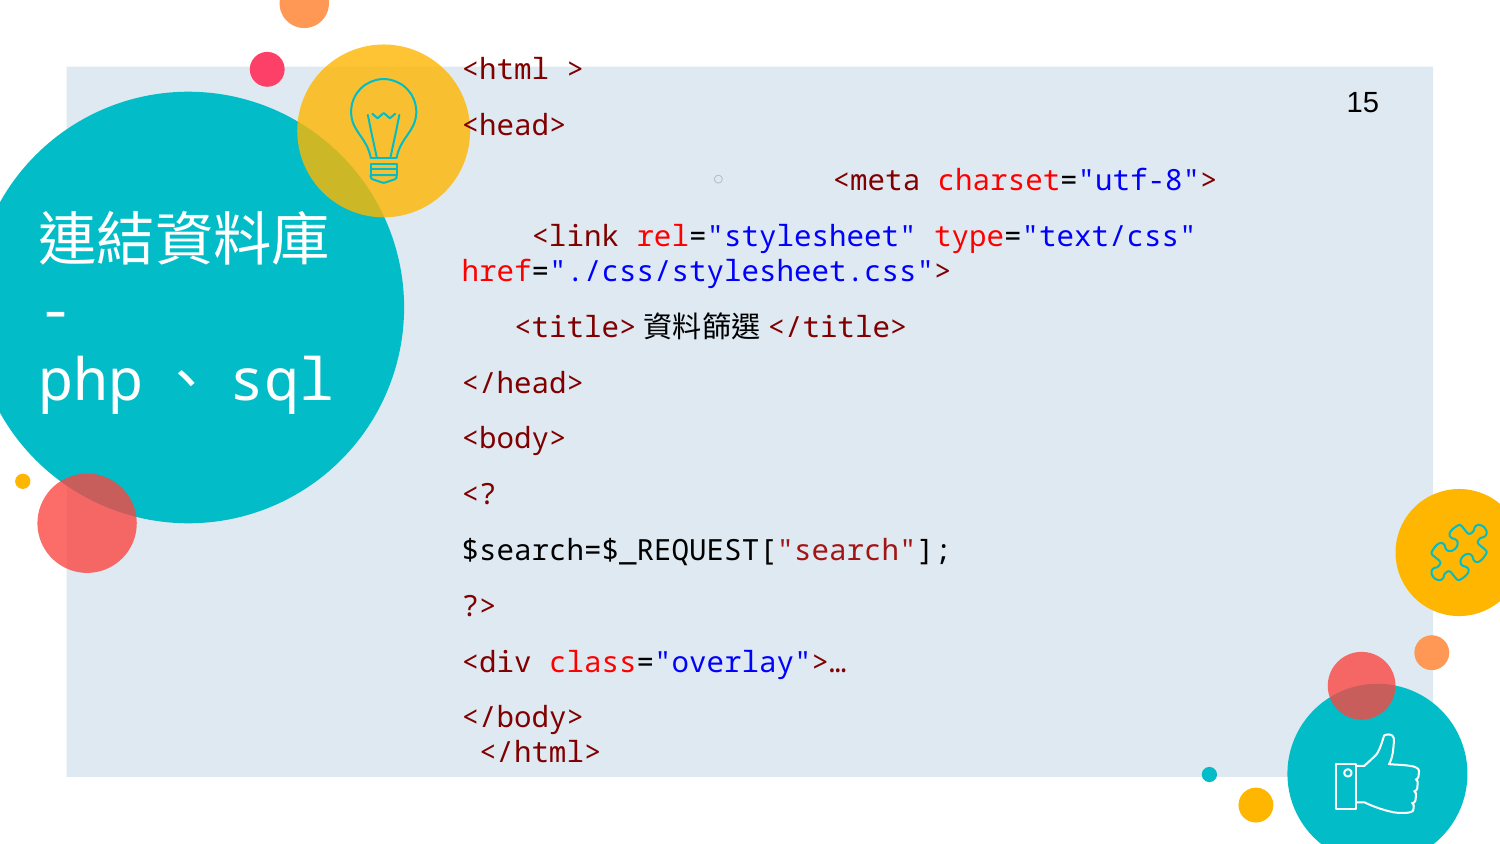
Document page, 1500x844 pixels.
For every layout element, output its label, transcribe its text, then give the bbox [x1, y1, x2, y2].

title 連結資料庫 -php、sql [23, 91, 375, 524]
list <html > <head> <meta charset="utf-8"> <link rel="stylesheet" type="text/css" href="./css/stylesheet.css"> <title>資料篩選</title> </head> <body> <? $search=$_REQUEST["search"]; ?> <div class="overlay">… </body> </html> [446, 0, 1315, 536]
slide_number 15 [1331, 68, 1422, 134]
